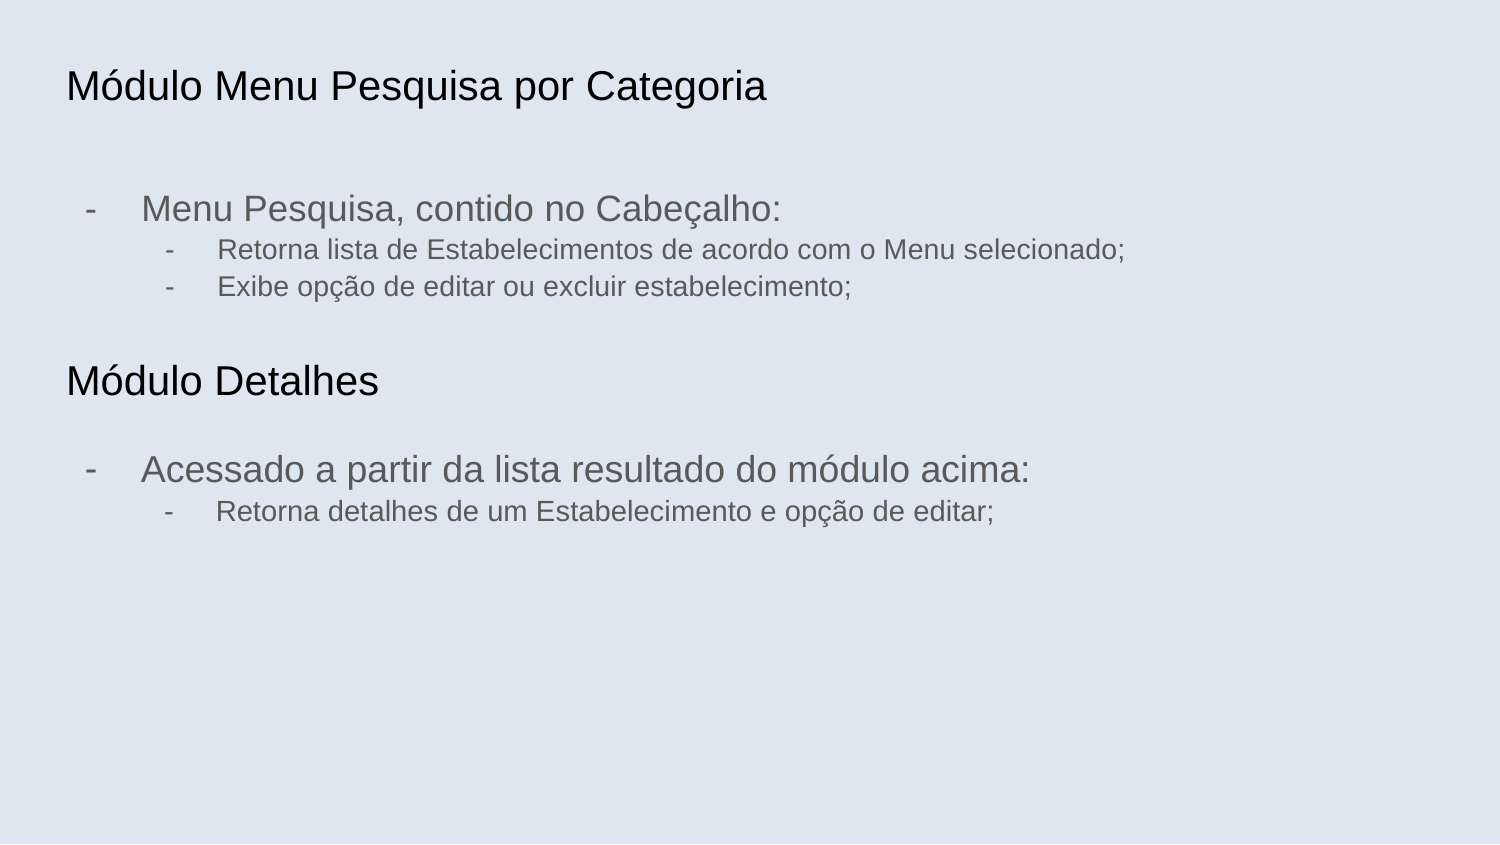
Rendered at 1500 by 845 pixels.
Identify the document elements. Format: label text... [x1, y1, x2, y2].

text_box Módulo Detalhes [51, 343, 1449, 437]
text_box Menu Pesquisa, contido no Cabeçalho: Retorna lista de Estabelecimentos de acordo com o Menu selecionado; Exibe opção de editar ou excluir estabelecimento; [51, 166, 1394, 319]
text_box Módulo Menu Pesquisa por Categoria [51, 47, 1449, 142]
text_box Acessado a partir da lista resultado do módulo acima: Retorna detalhes de um Estabelecimento e opção de editar; [51, 437, 1394, 614]
